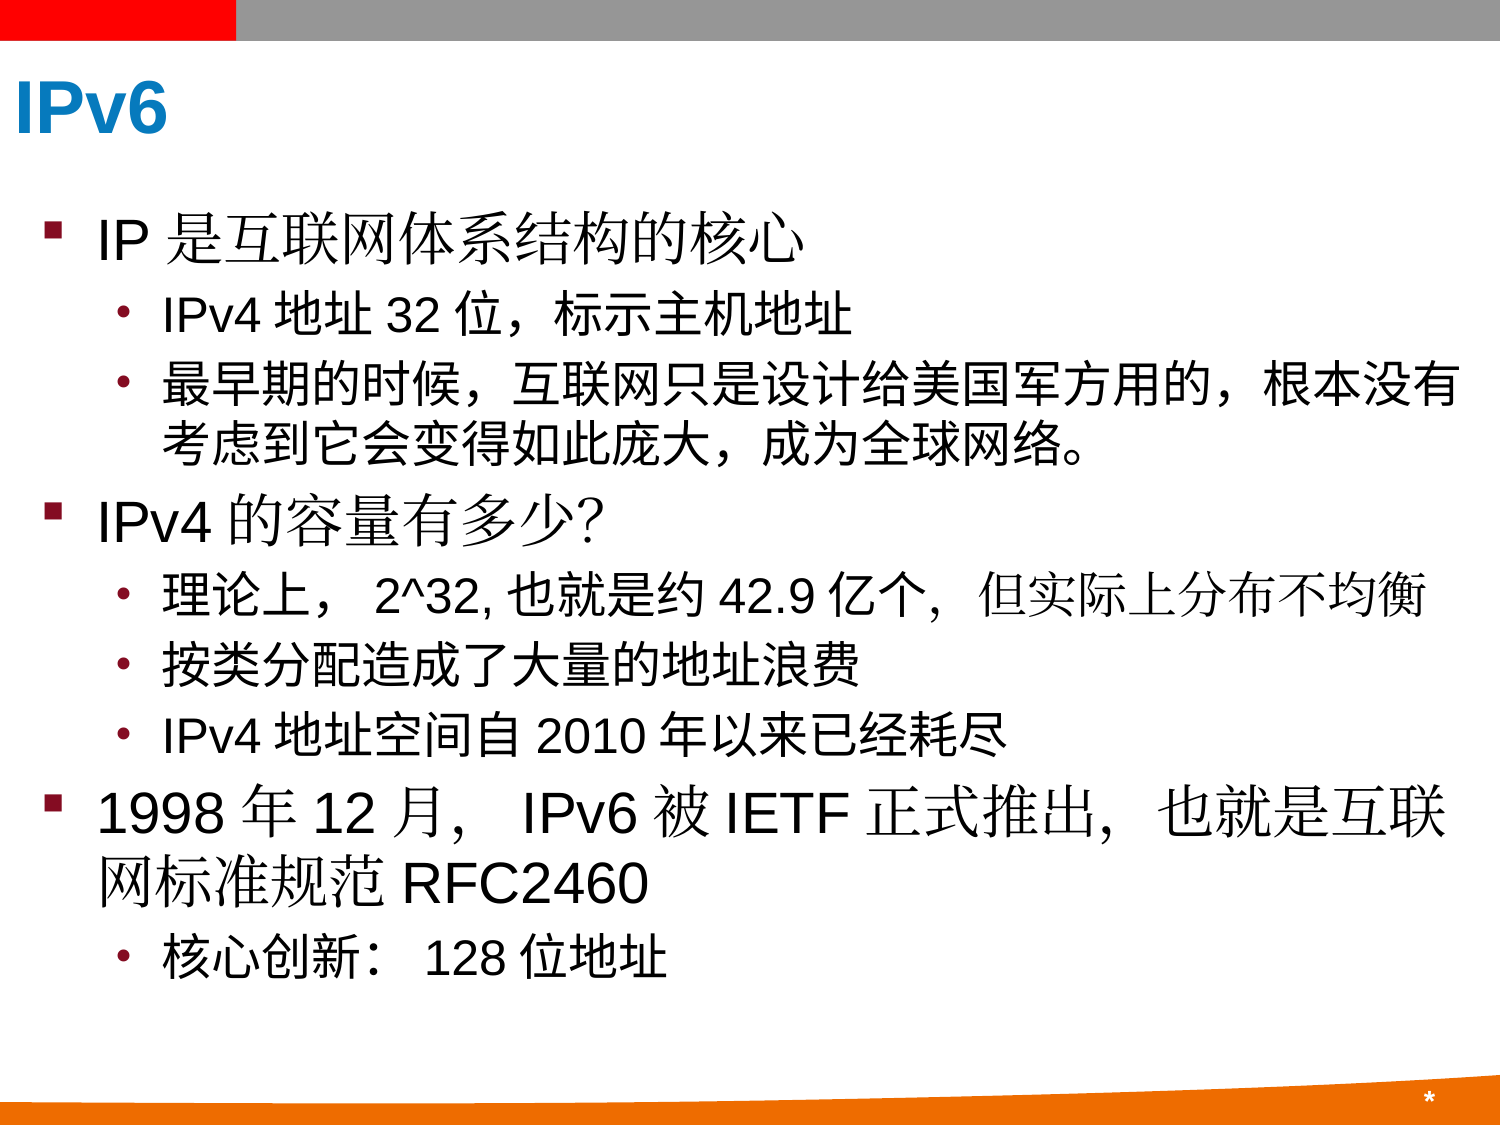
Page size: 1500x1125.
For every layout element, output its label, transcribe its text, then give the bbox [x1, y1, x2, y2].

list IP是互联网体系结构的核心 IPv4地址32位，标示主机地址 最早期的时候，互联网只是设计给美国军方用的，根本没有考虑到它会变得如此庞大，成为全球网络。 IPv4的容量有多少？ 理论上，2^32,也就是约42.9亿个，但实际上分布不均衡 按类分配造成了大量的地址浪费 IPv4地址空间自2010年以来已经耗尽 1998年12月，IPv6被IETF正式推出，也就是互联网标准规范RFC2460 核心创新：128位地址 [24, 194, 1488, 1059]
title IPv6 [0, 47, 1463, 160]
